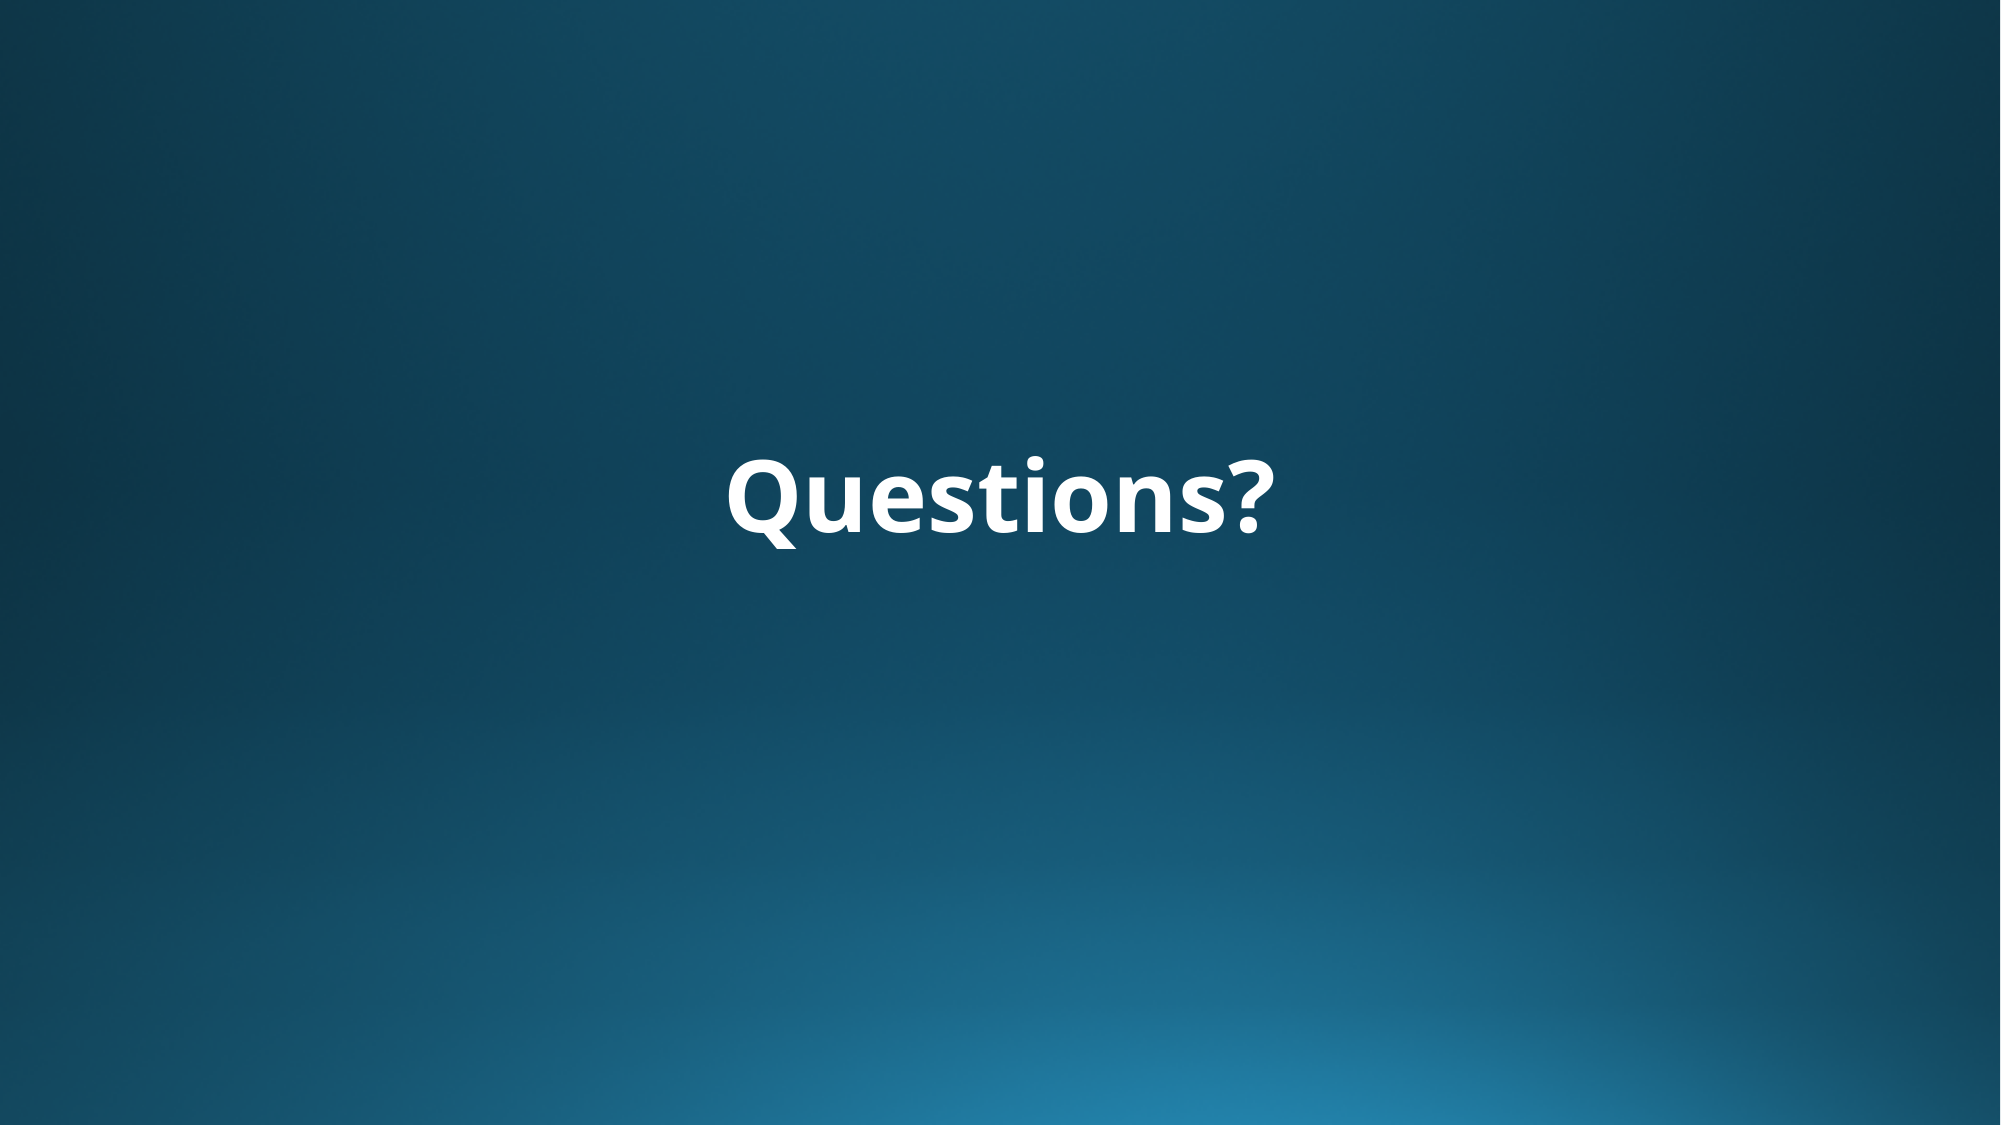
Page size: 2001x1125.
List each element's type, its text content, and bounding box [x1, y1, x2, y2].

picture [0, 0, 2001, 1125]
subtitle Questions? [249, 438, 1750, 563]
